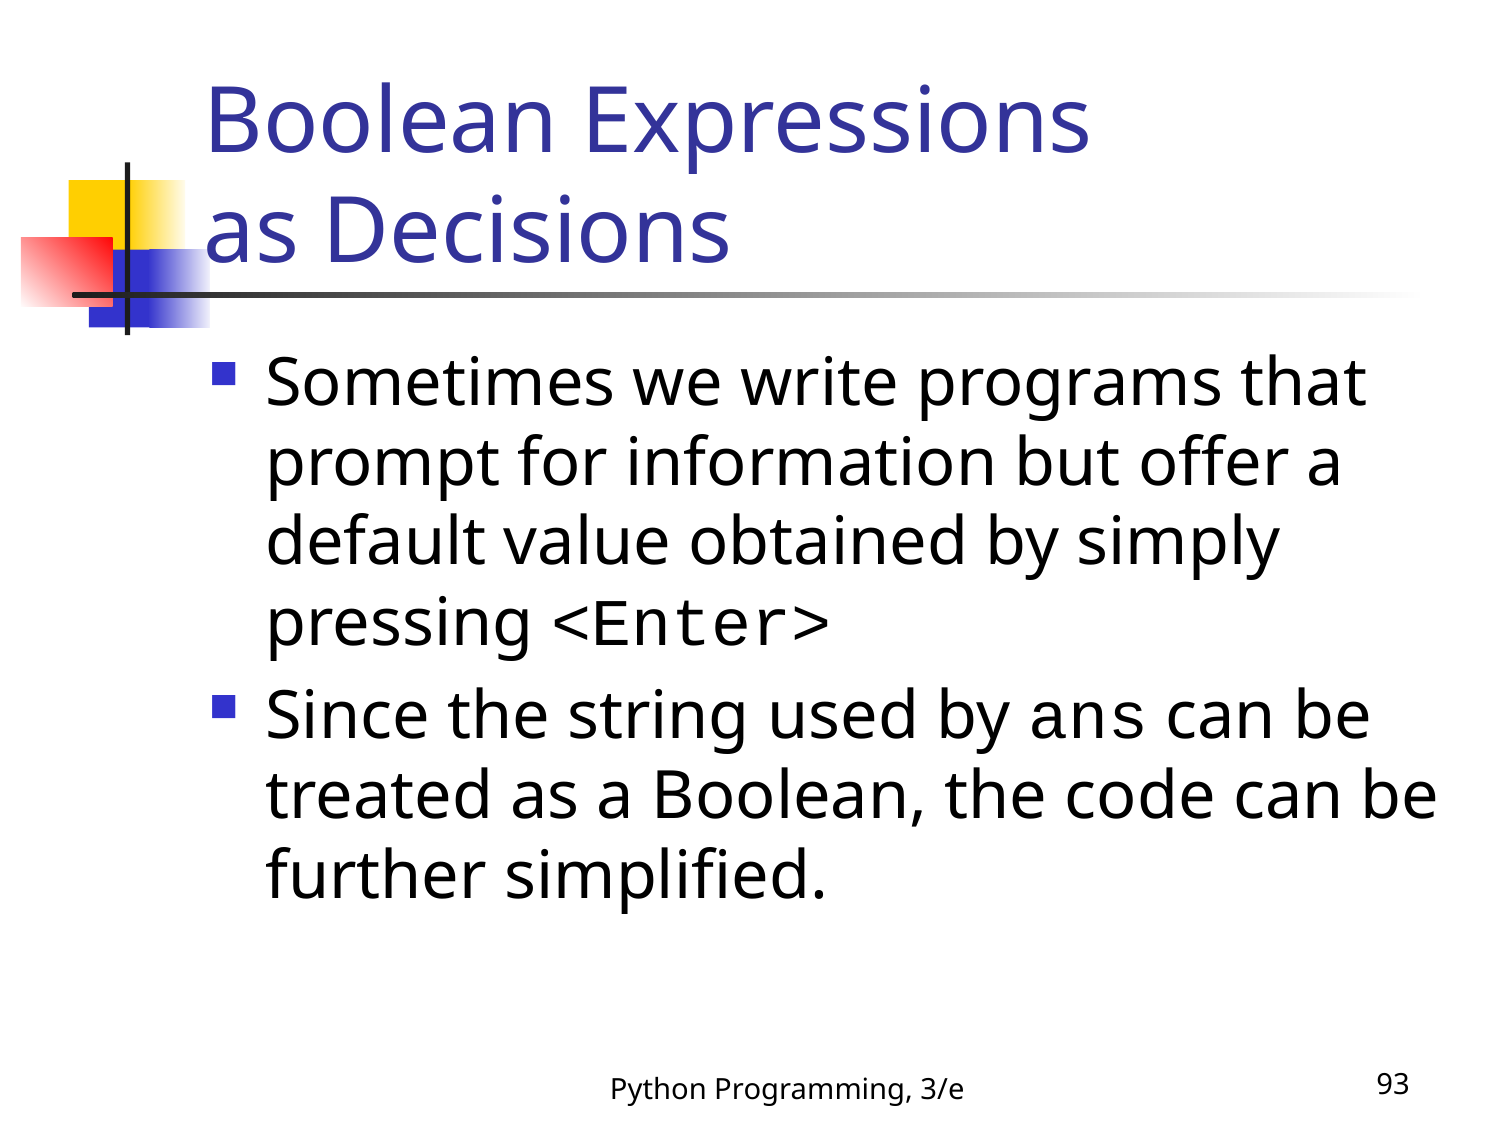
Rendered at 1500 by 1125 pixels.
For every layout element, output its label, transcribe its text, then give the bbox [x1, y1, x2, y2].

slide_number 93 [1112, 1037, 1426, 1113]
title Boolean Expressions as Decisions [188, 101, 1468, 289]
footer Python Programming, 3/e [549, 1037, 1026, 1113]
list Sometimes we write programs that prompt for information but offer a default value obtained by simply pressing <Enter> Since the string used by ans can be treated as a Boolean, the code can be further simplified. [193, 331, 1469, 1006]
